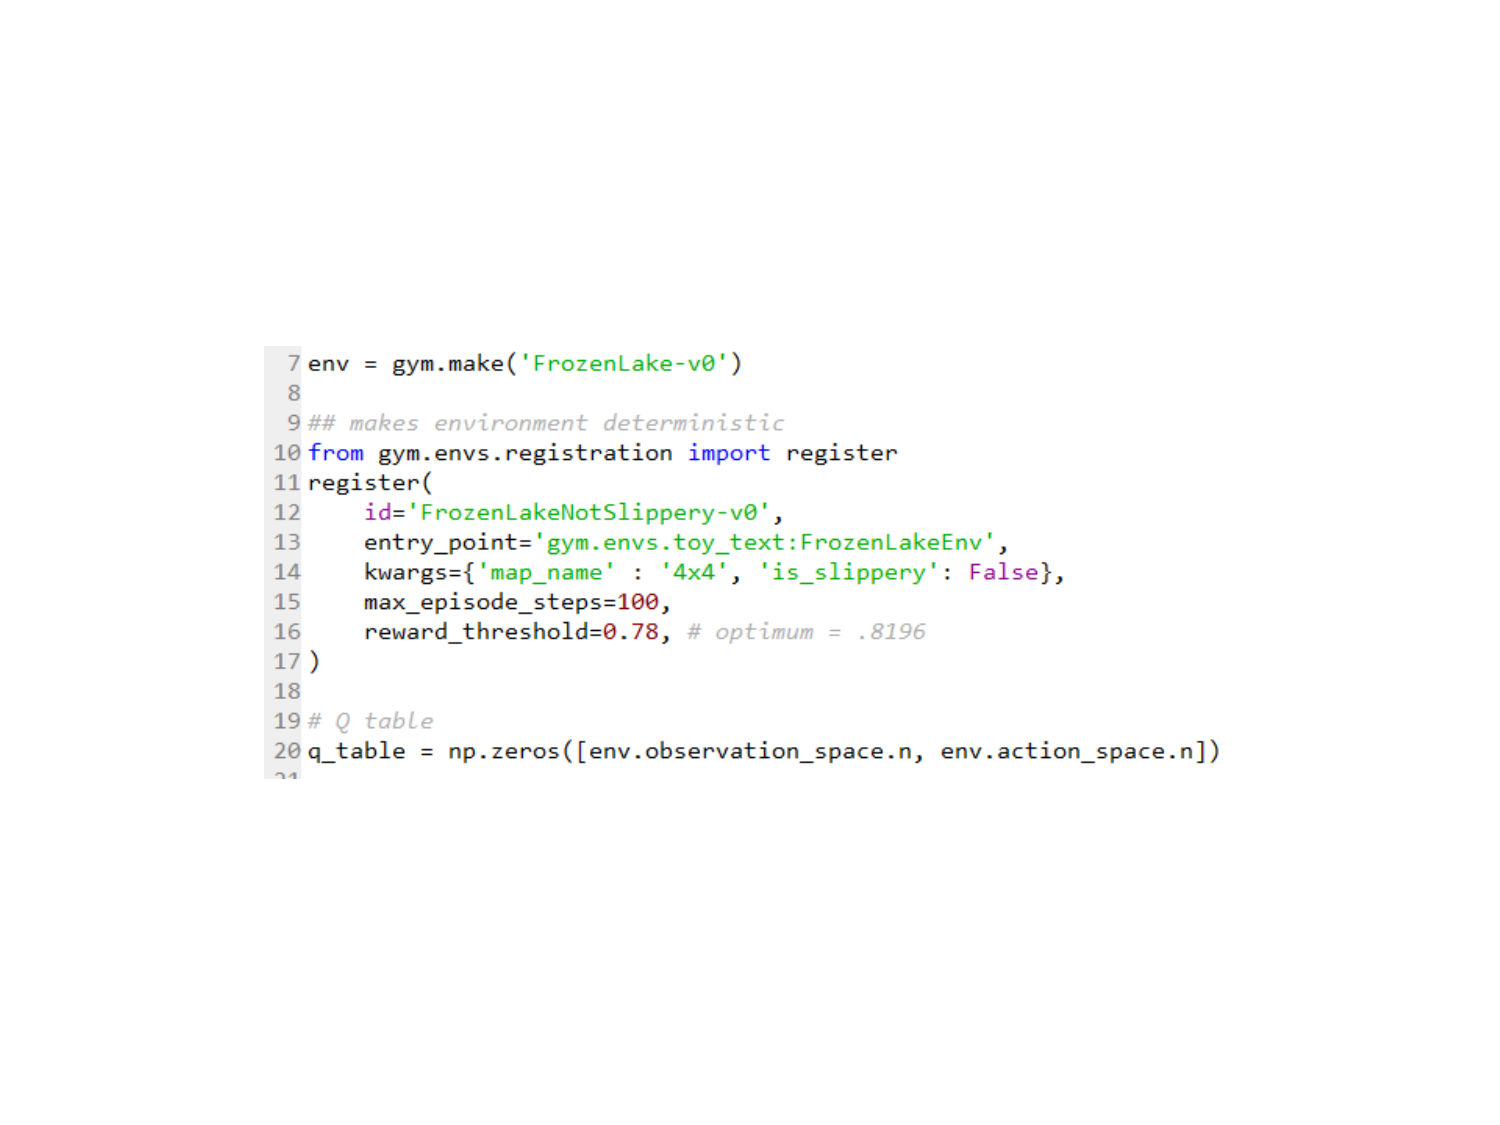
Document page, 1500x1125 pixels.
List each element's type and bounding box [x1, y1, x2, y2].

picture [263, 346, 1237, 779]
